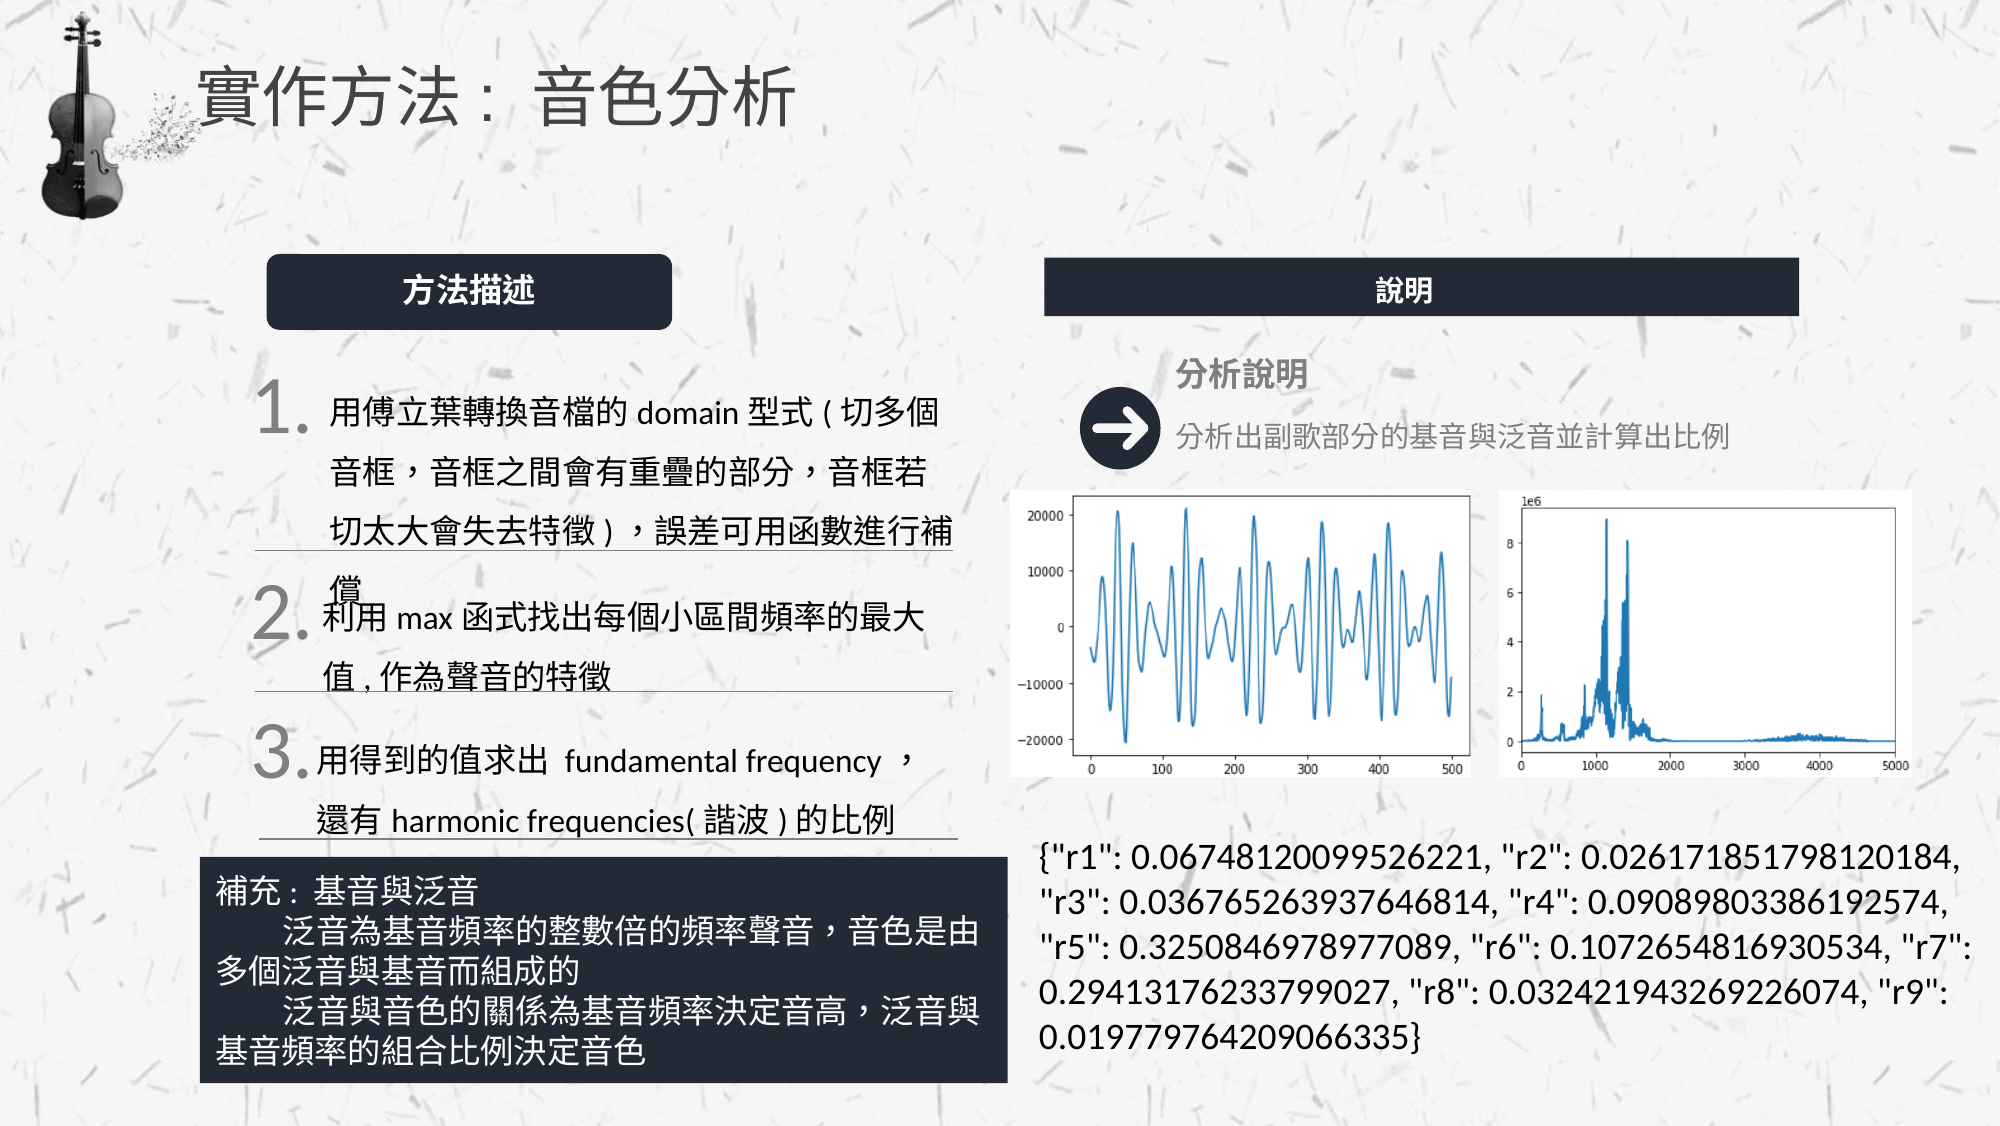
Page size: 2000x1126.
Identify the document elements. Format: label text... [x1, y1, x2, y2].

text_box 1. [242, 346, 334, 455]
text_box 2. [242, 552, 334, 661]
text_box {"r1": 0.06748120099526221, "r2": 0.026171851798120184, "r3": 0.036765263937646814, "r4": 0.09089803386192574, "r5": 0.3250846978977089, "r6": 0.1072654816930534, "r7": 0.29413176233799027, "r8": 0.032421943269226074, "r9": 0.019779764209066335} [1023, 824, 2000, 1065]
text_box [176, 54, 817, 172]
text_box 利用max函式找出每個小區間頻率的最大值,作為聲音的特徵 [313, 572, 958, 701]
text_box 用得到的值求出 fundamental frequency，還有harmonic frequencies(諧波)的比例 [308, 714, 953, 838]
text_box 方法描述 [300, 261, 639, 317]
picture [0, 0, 2000, 1126]
text_box [266, 253, 673, 330]
text_box 3. [242, 691, 334, 800]
text_box 補充: 基音與泛音 泛音為基音頻率的整數倍的頻率聲音，音色是由多個泛音與基音而組成的 泛音與音色的關係為基音頻率決定音高，泛音與 基音頻率的組合比例決定音色 [199, 856, 1008, 1084]
text_box 用傅立葉轉換音檔的domain型式(切多個音框，音框之間會有重疊的部分，音框若切太大會失去特徵)，誤差可用函數進行補償 [321, 366, 966, 615]
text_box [1044, 253, 1800, 470]
